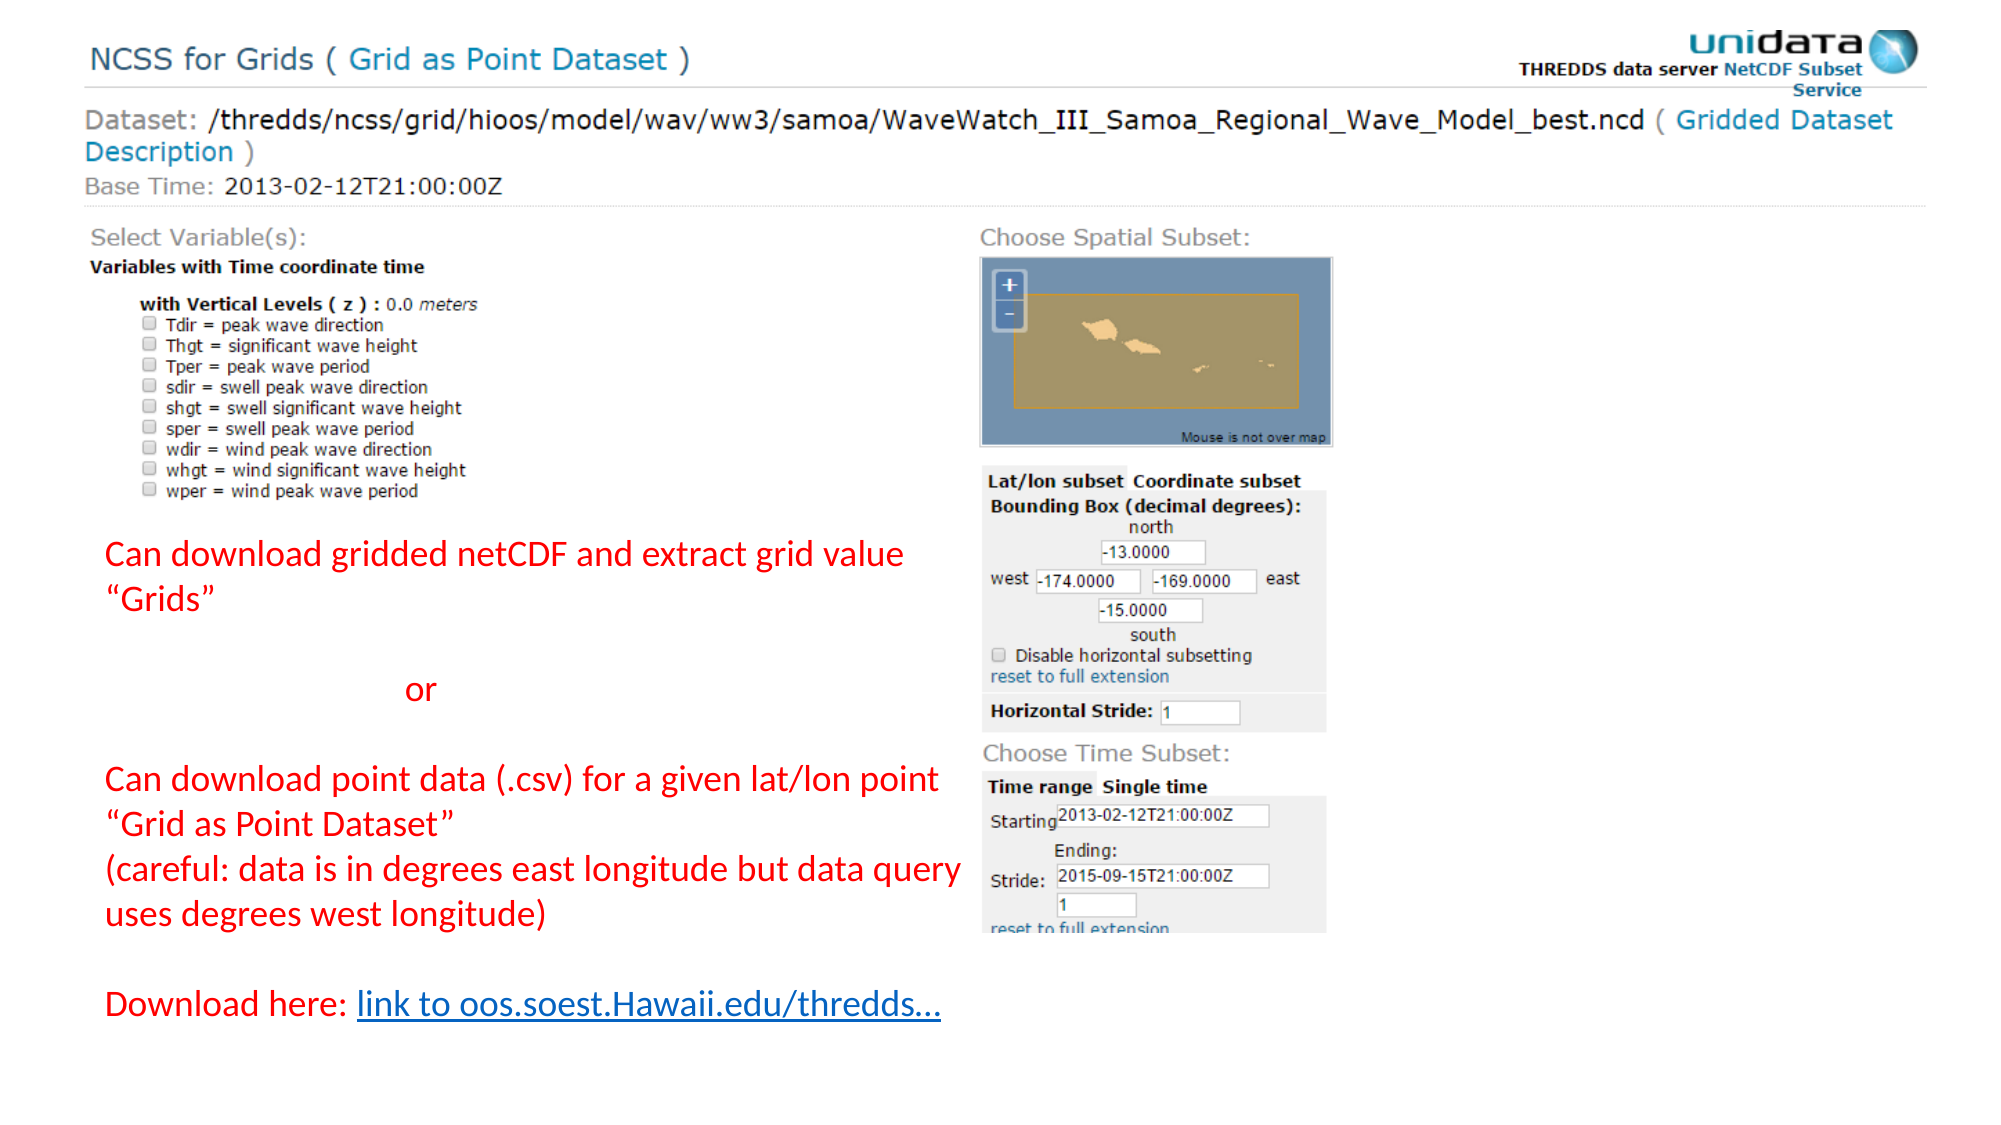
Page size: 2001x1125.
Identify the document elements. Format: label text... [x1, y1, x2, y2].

picture [79, 30, 1927, 933]
text_box Can download gridded netCDF and extract grid value “Grids” or Can download point data (.csv) for a given lat/lon point “Grid as Point Dataset” (careful: data is in degrees east longitude but data query uses degrees west longitude) Download here: link to oos.soest.Hawaii.edu/thredds… [90, 933, 983, 1032]
